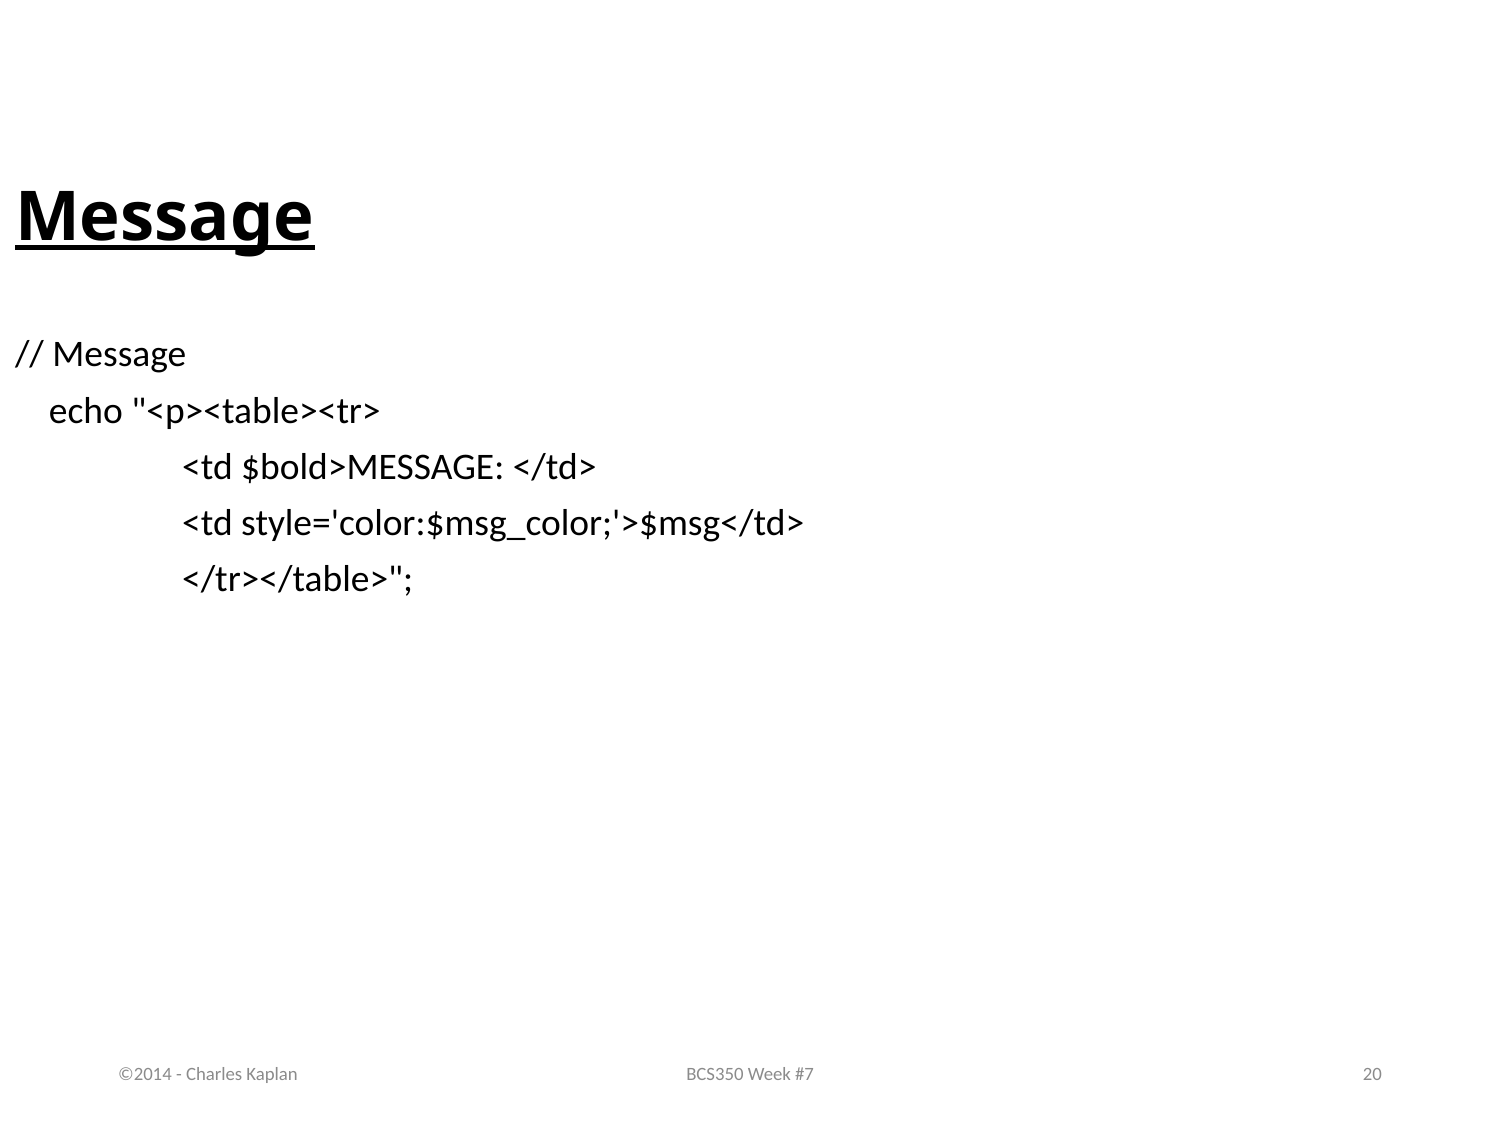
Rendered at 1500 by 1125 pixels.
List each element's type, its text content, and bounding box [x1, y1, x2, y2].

slide_number ©2014 - Charles Kaplan [103, 1042, 441, 1103]
footer BCS350 Week #7 [496, 1042, 1004, 1103]
title Message [0, 82, 1326, 354]
list // Message echo "<p><table><tr> <td $bold>MESSAGE: </td> <td style='color:$msg_color;'>$msg</td> </tr></table>"; [0, 327, 1324, 1025]
slide_number 20 [1059, 1042, 1397, 1103]
